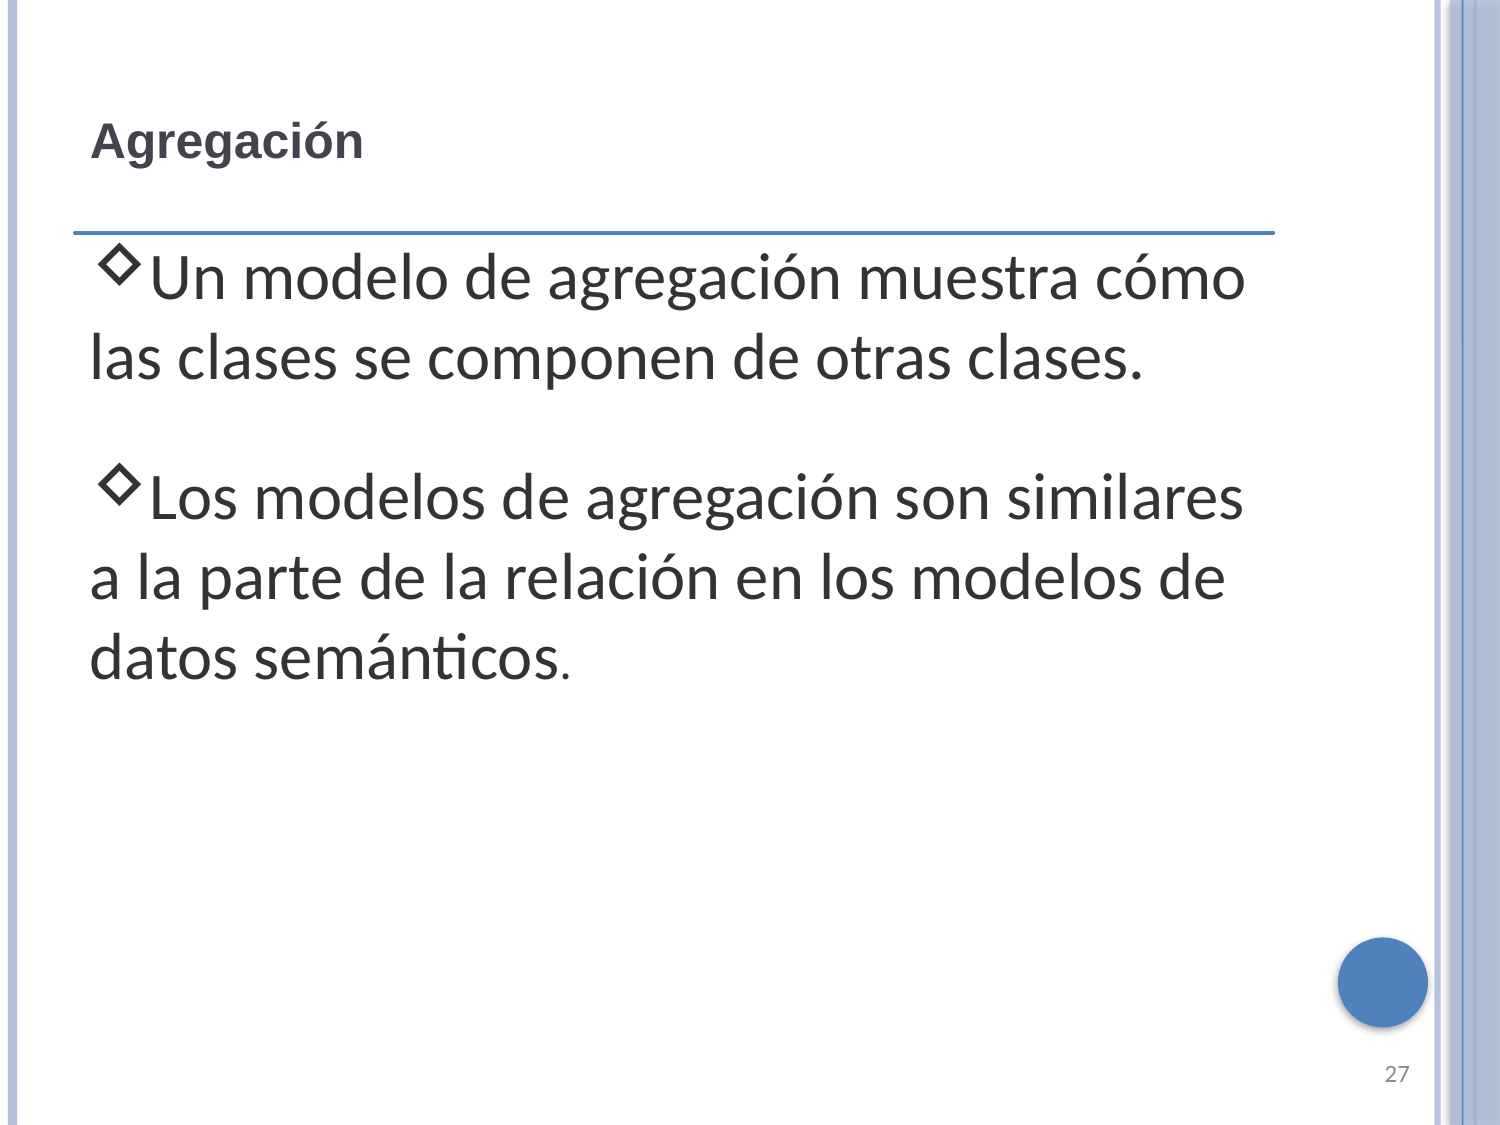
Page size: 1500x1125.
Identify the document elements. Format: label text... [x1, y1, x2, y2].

text_box 27 [1074, 1042, 1425, 1103]
text_box Agregación [74, 45, 1272, 233]
